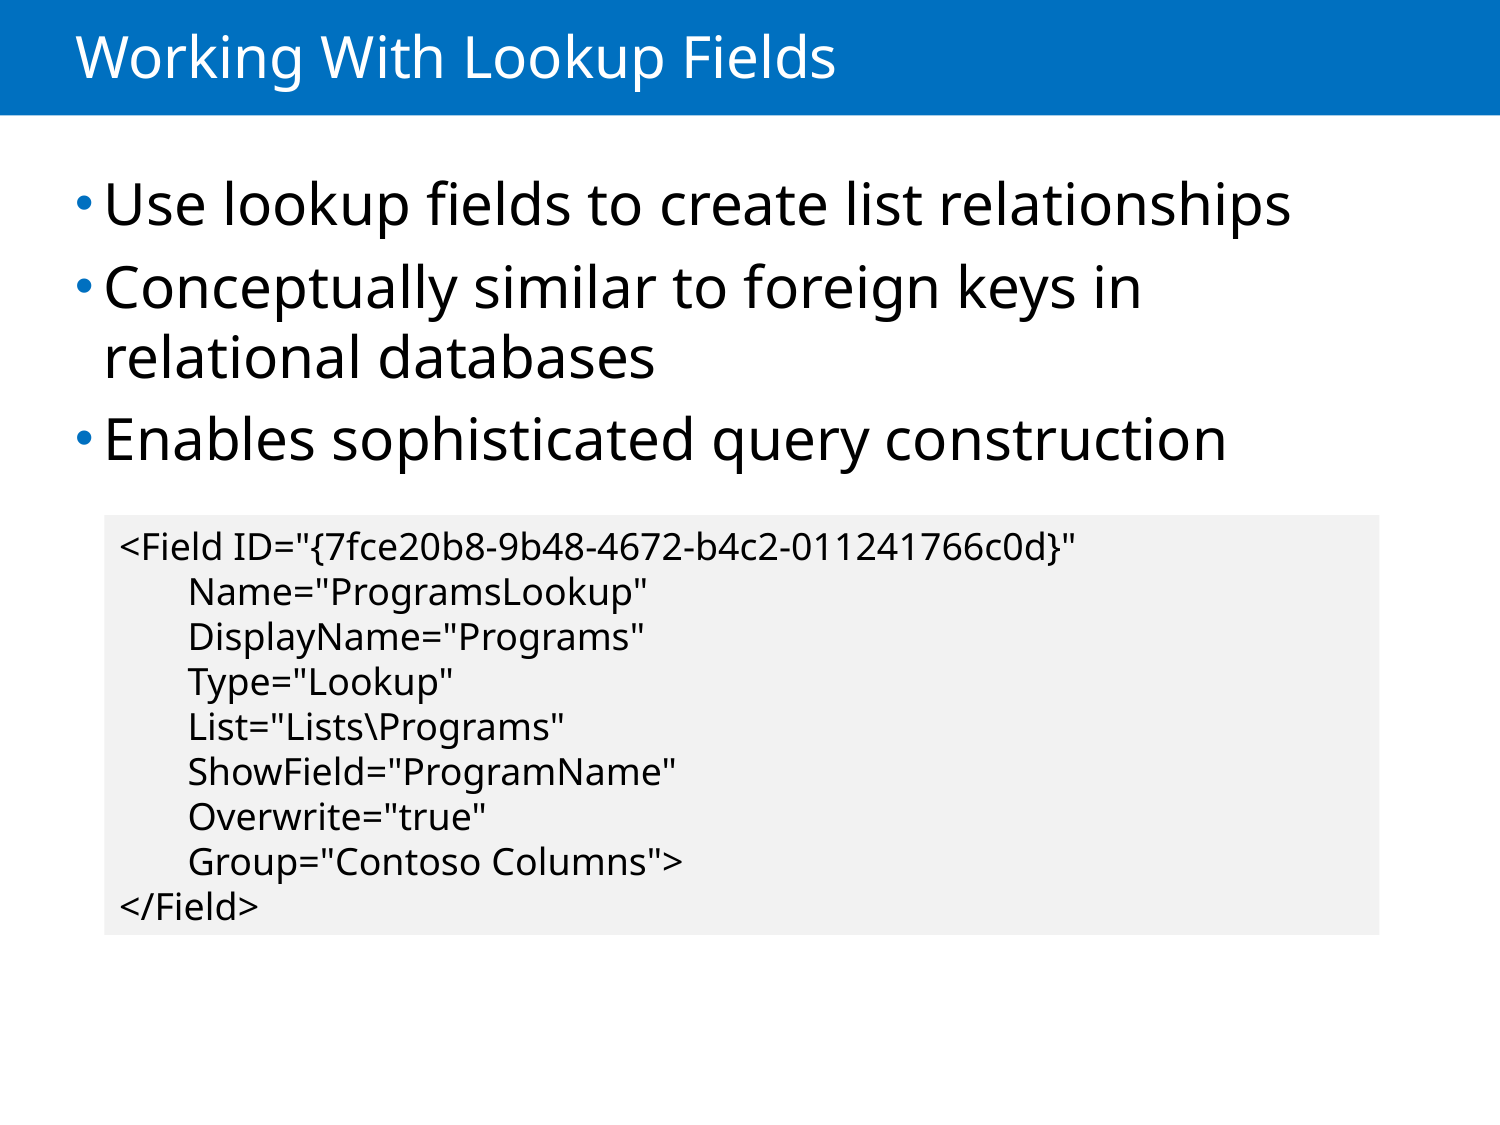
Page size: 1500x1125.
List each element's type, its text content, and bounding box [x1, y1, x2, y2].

text_box <Field ID="{7fce20b8-9b48-4672-b4c2-011241766c0d}" Name="ProgramsLookup" DisplayName="Programs" Type="Lookup" List="Lists\Programs" ShowField="ProgramName" Overwrite="true" Group="Contoso Columns"> </Field> [104, 515, 1380, 935]
text_box Use lookup fields to create list relationships Conceptually similar to foreign keys in relational databases Enables sophisticated query construction [75, 167, 1408, 1012]
title Working With Lookup Fields [75, 0, 1351, 122]
